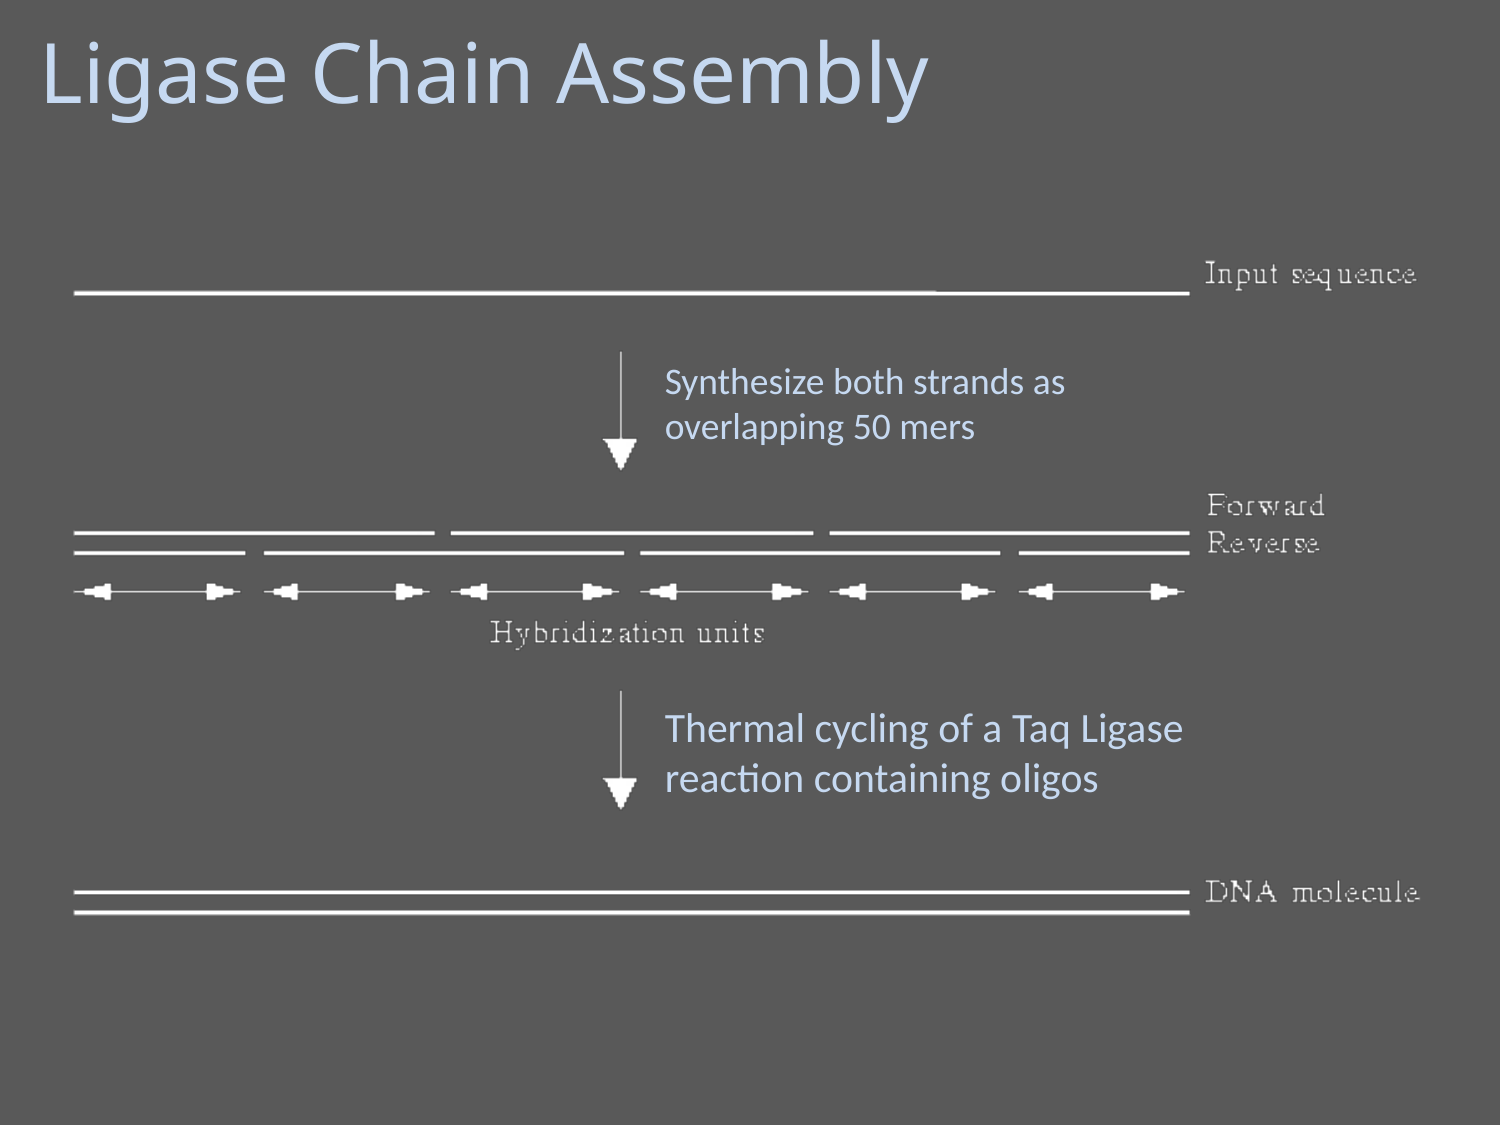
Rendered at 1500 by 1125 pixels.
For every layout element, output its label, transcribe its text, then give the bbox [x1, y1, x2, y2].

text_box Ligase Chain Assembly [24, 12, 1438, 128]
picture [20, 237, 1476, 938]
